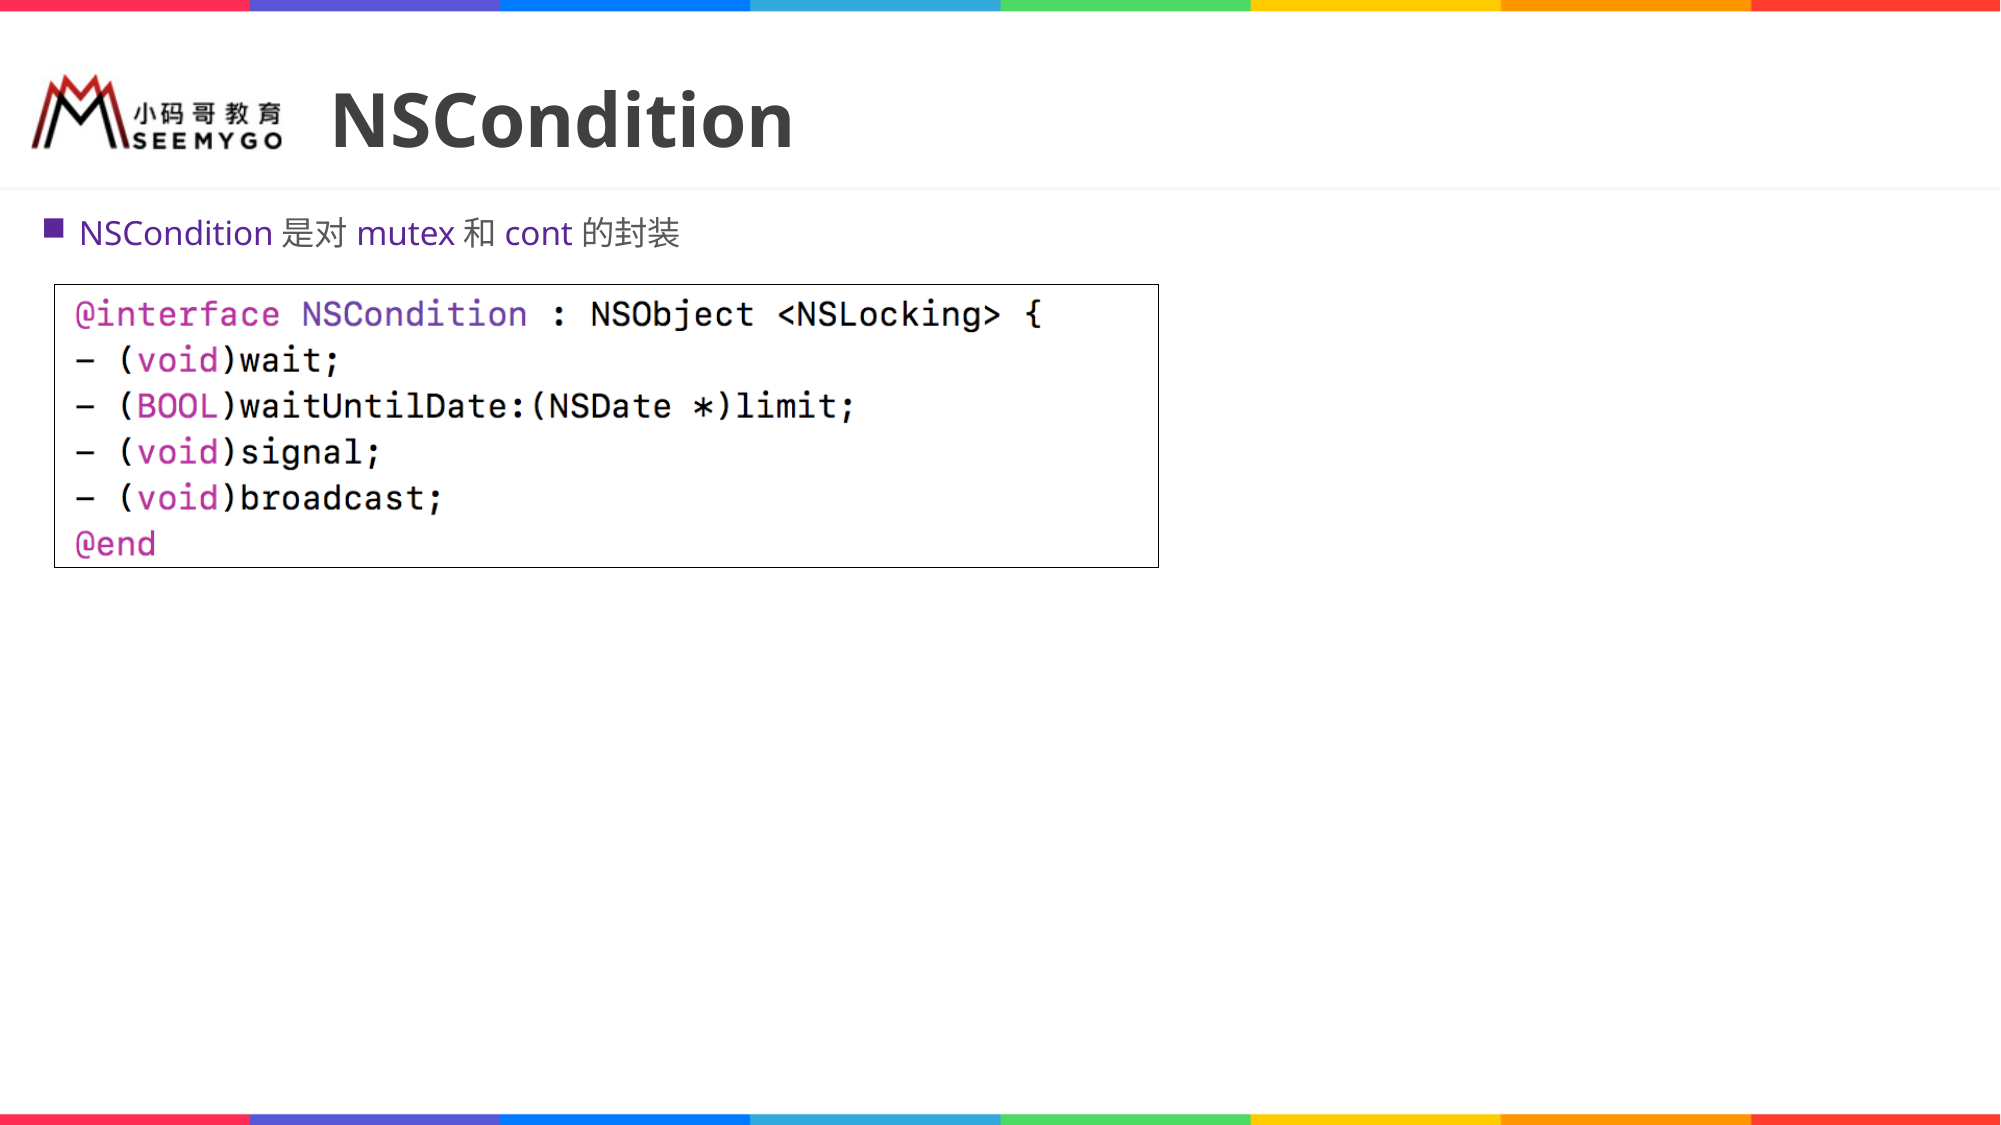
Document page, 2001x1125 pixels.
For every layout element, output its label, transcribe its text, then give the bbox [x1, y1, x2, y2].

list NSCondition是对mutex和cont的封装 [26, 203, 1974, 263]
picture [0, 0, 2001, 1125]
title NSCondition [314, 64, 1968, 182]
